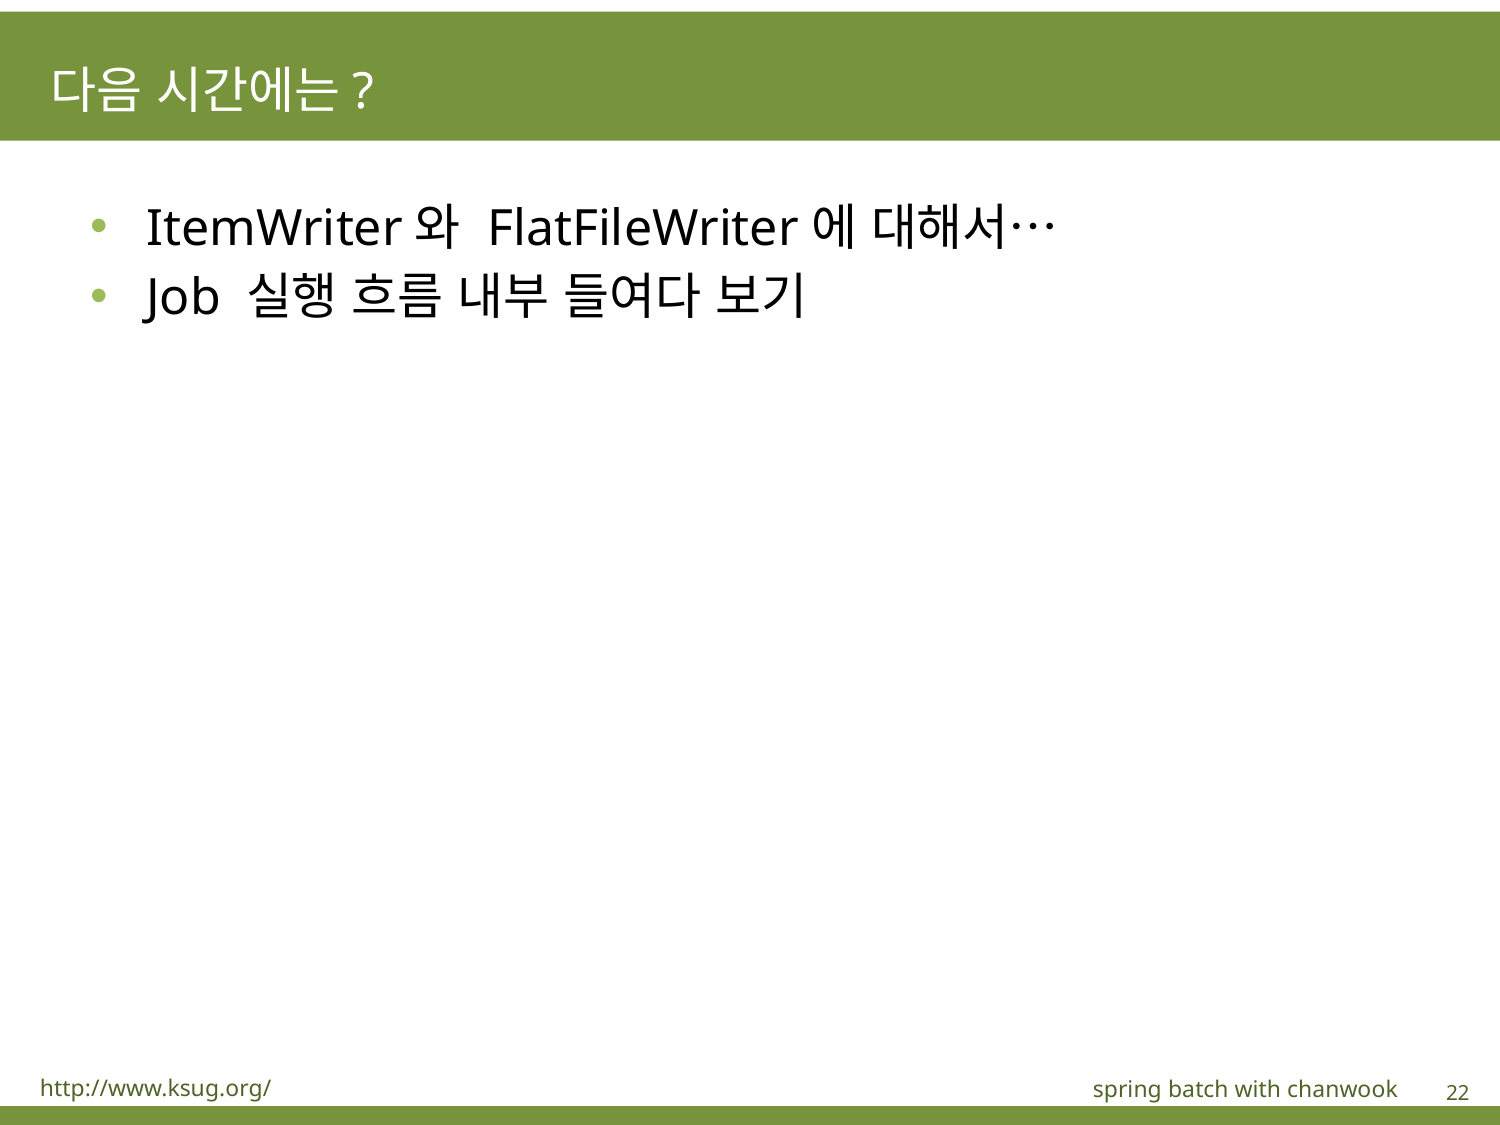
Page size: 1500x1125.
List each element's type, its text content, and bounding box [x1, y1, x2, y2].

slide_number http://www.ksug.org/ [0, 1066, 312, 1125]
list ItemWriter와 FlatFileWriter에 대해서… Job 실행 흐름 내부 들여다 보기 [75, 187, 1425, 1005]
title 다음 시간에는? [35, 36, 1008, 141]
slide_number 22 [1431, 1072, 1500, 1125]
footer spring batch with chanwook [1078, 1067, 1454, 1125]
